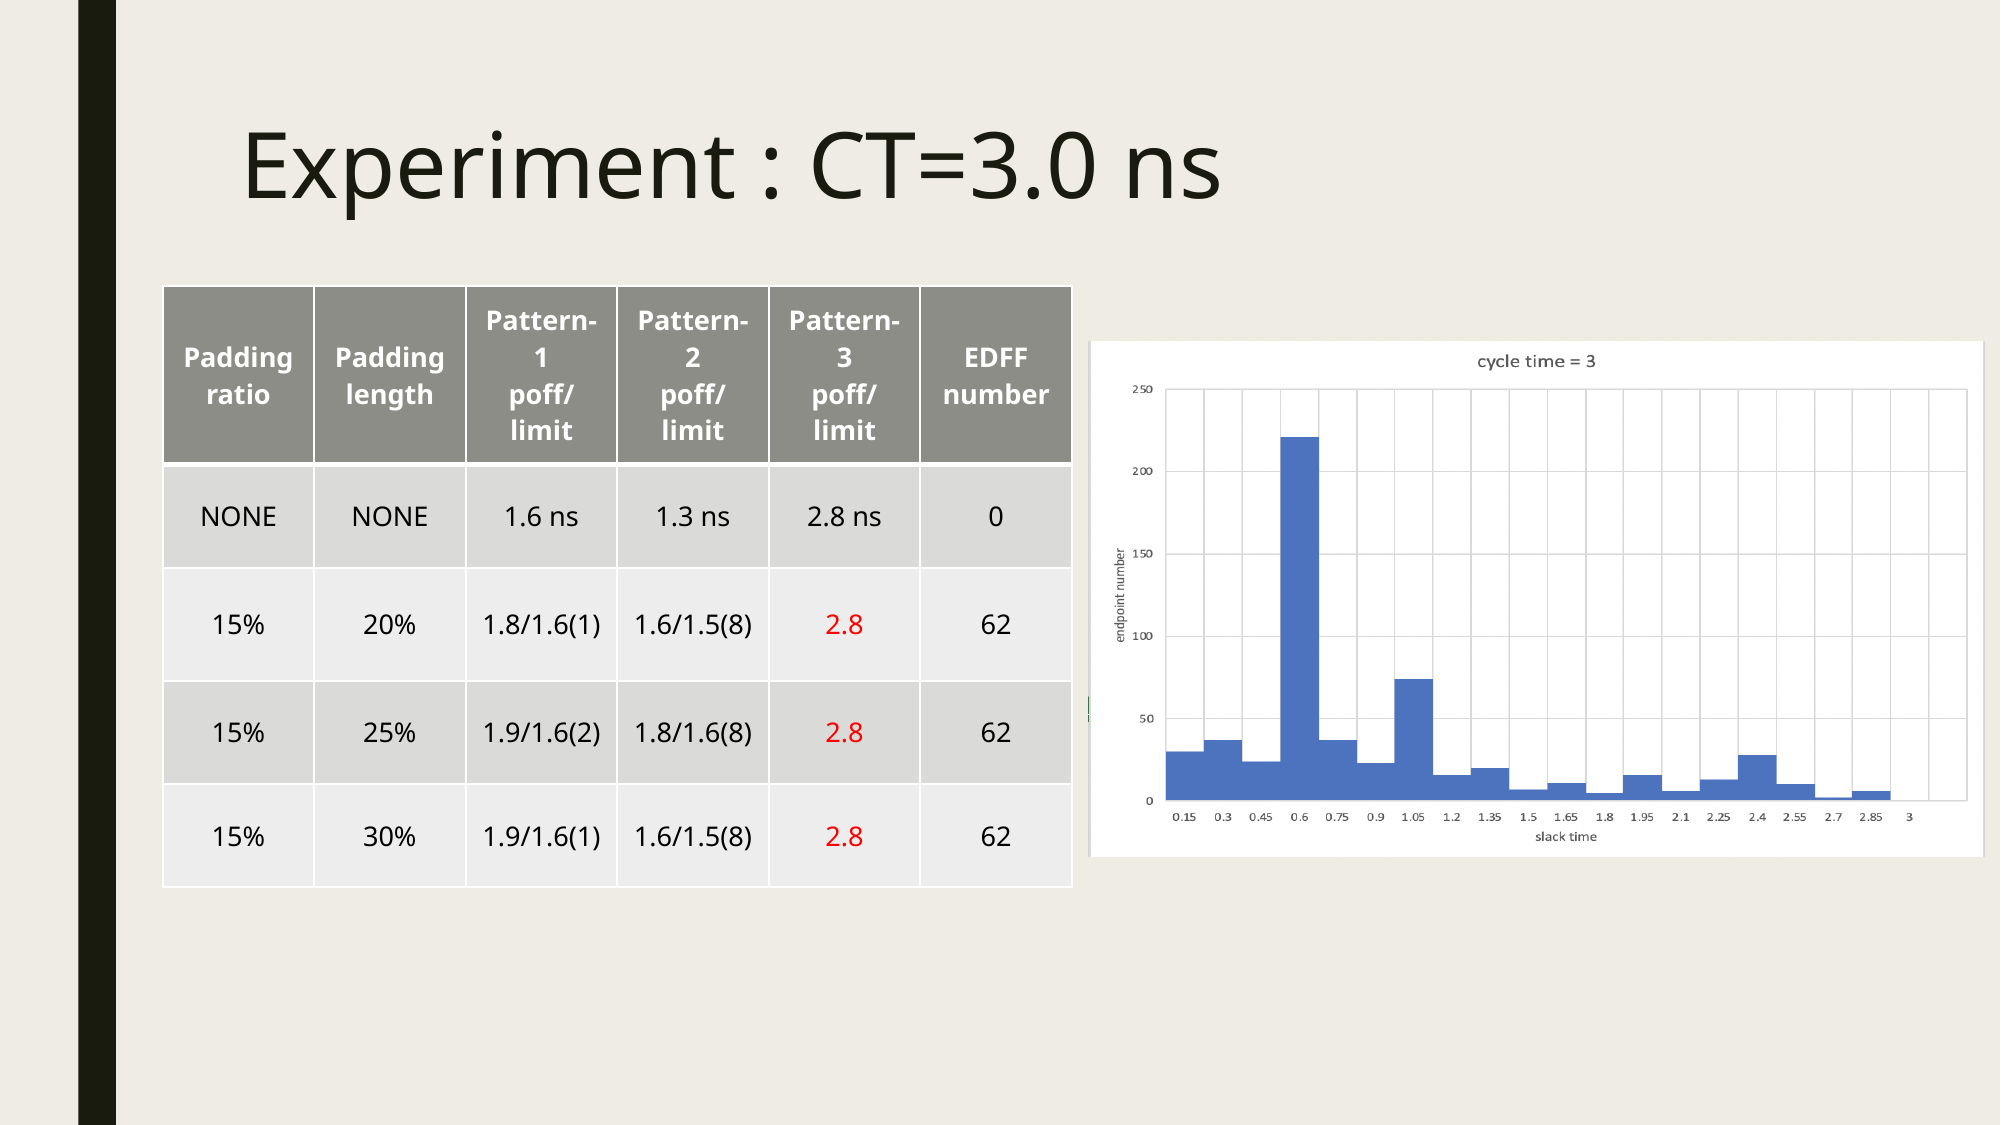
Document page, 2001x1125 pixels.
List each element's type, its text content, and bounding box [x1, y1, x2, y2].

table_cell 1.3 ns [618, 467, 768, 567]
table_cell 15% [164, 569, 313, 680]
table_cell 15% [164, 682, 313, 783]
table_cell 20% [315, 569, 465, 680]
table_cell 1.6/1.5(8) [618, 569, 768, 680]
table_cell 2.8 ns [770, 467, 919, 567]
table_header Pattern-2 poff/limit [618, 287, 768, 462]
table_cell 2.8 [770, 785, 919, 886]
table_cell 1.8/1.6(1) [467, 569, 616, 680]
table_cell 62 [921, 569, 1071, 680]
table_header Pattern-1 poff/limit [467, 287, 616, 462]
table_header Pattern-3 poff/limit [770, 287, 919, 462]
table_cell 2.8 [770, 682, 919, 783]
table_cell NONE [315, 467, 465, 567]
table_cell 1.9/1.6(2) [467, 682, 616, 783]
table_cell 0 [921, 467, 1071, 567]
table_cell 25% [315, 682, 465, 783]
picture [1088, 341, 1985, 857]
table_cell 15% [164, 785, 313, 886]
title Experiment : CT=3.0 ns [225, 112, 1800, 357]
table_cell 1.8/1.6(8) [618, 682, 768, 783]
table_cell 62 [921, 785, 1071, 886]
table_cell 1.9/1.6(1) [467, 785, 616, 886]
table_cell 62 [921, 682, 1071, 783]
table_header Padding length [315, 287, 465, 462]
table_header Padding ratio [164, 287, 313, 462]
table_header EDFF number [921, 287, 1071, 462]
table_cell 2.8 [770, 569, 919, 680]
table_cell 1.6/1.5(8) [618, 785, 768, 886]
table_cell 1.6 ns [467, 467, 616, 567]
table_cell 30% [315, 785, 465, 886]
table_cell NONE [164, 467, 313, 567]
